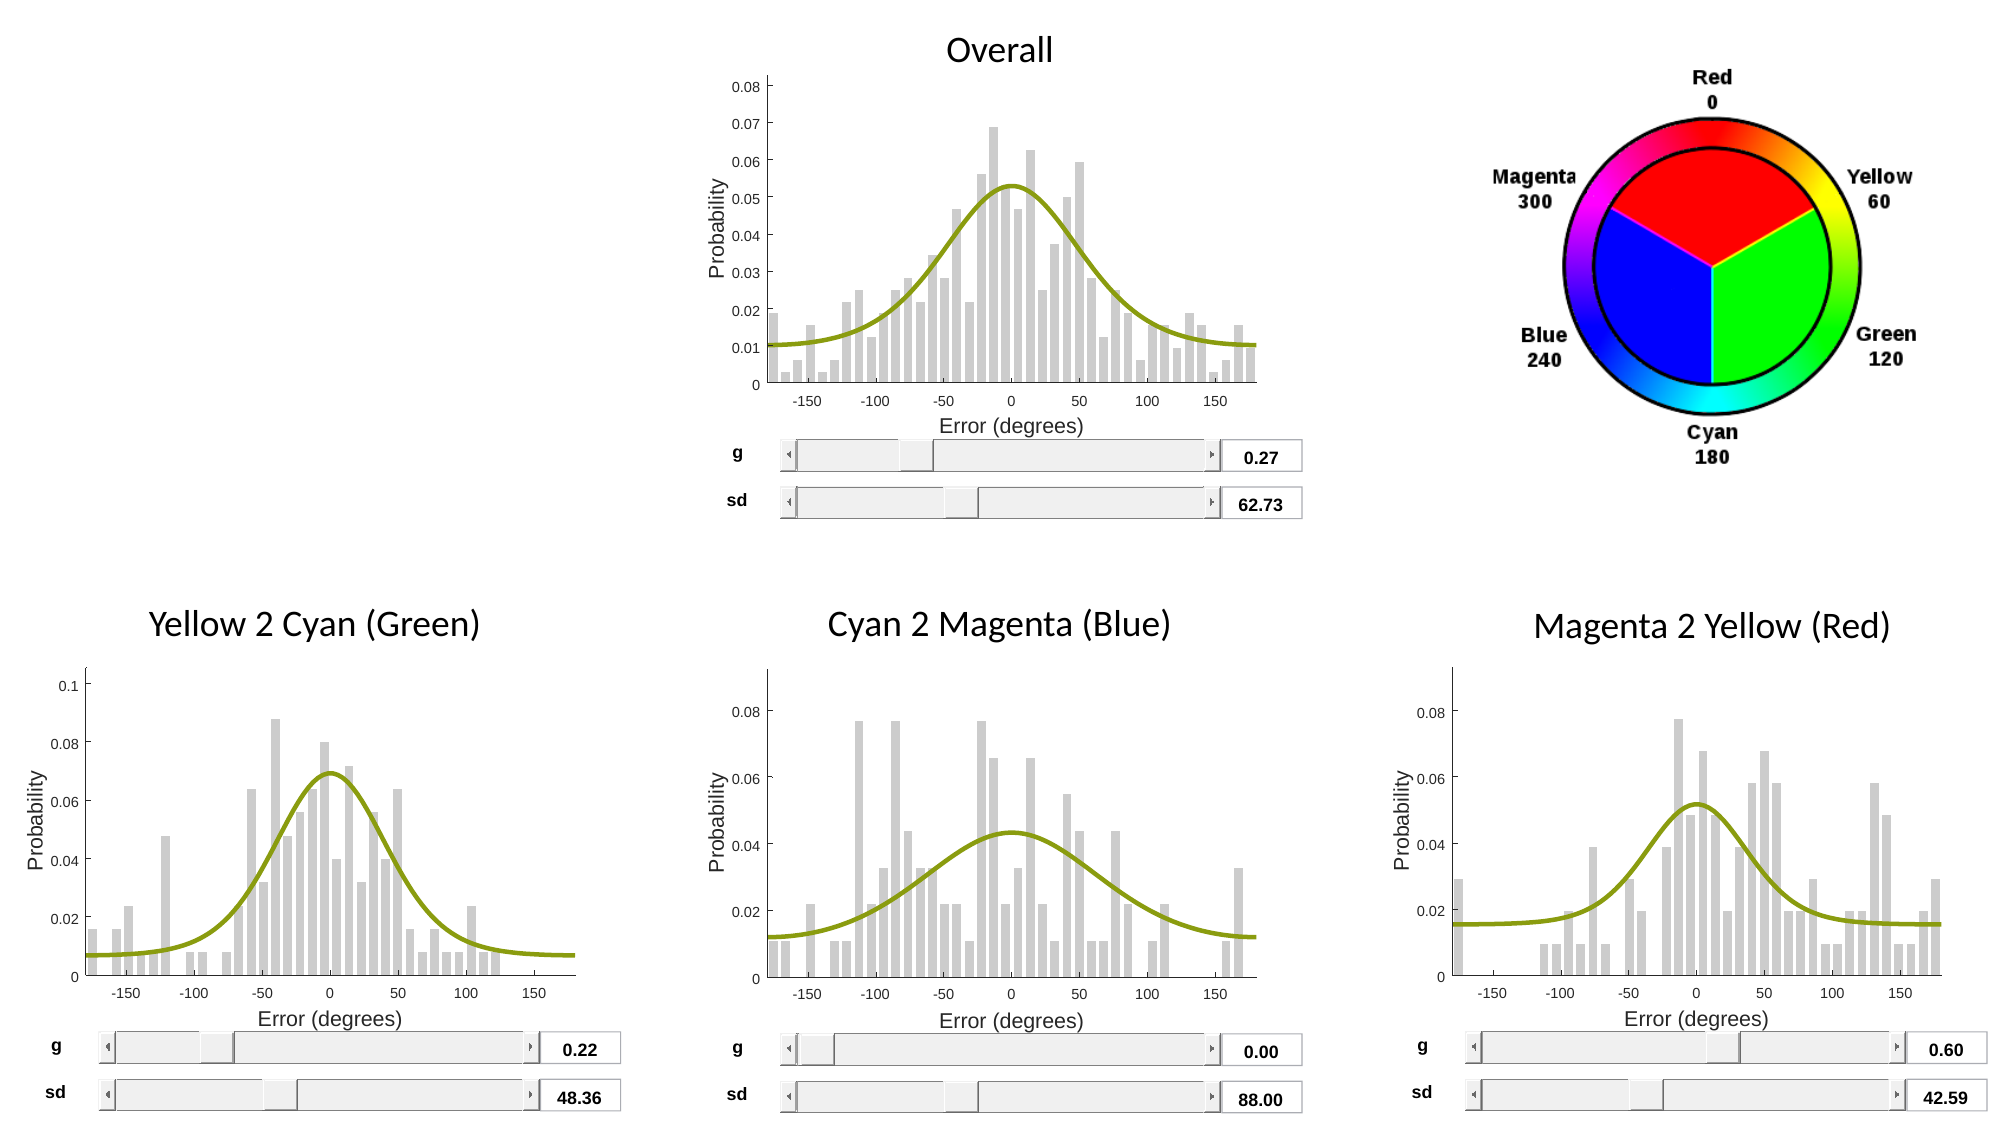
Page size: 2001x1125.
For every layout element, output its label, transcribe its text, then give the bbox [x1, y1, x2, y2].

text_box Overall [788, 17, 1212, 60]
picture [684, 60, 1315, 533]
text_box Magenta 2 Yellow (Red) [1501, 593, 1924, 652]
picture [3, 652, 634, 1125]
picture [1476, 30, 1949, 503]
text_box Cyan 2 Magenta (Blue) [788, 591, 1212, 652]
picture [684, 654, 1315, 1125]
text_box Yellow 2 Cyan (Green) [123, 591, 507, 652]
picture [1369, 652, 2000, 1125]
